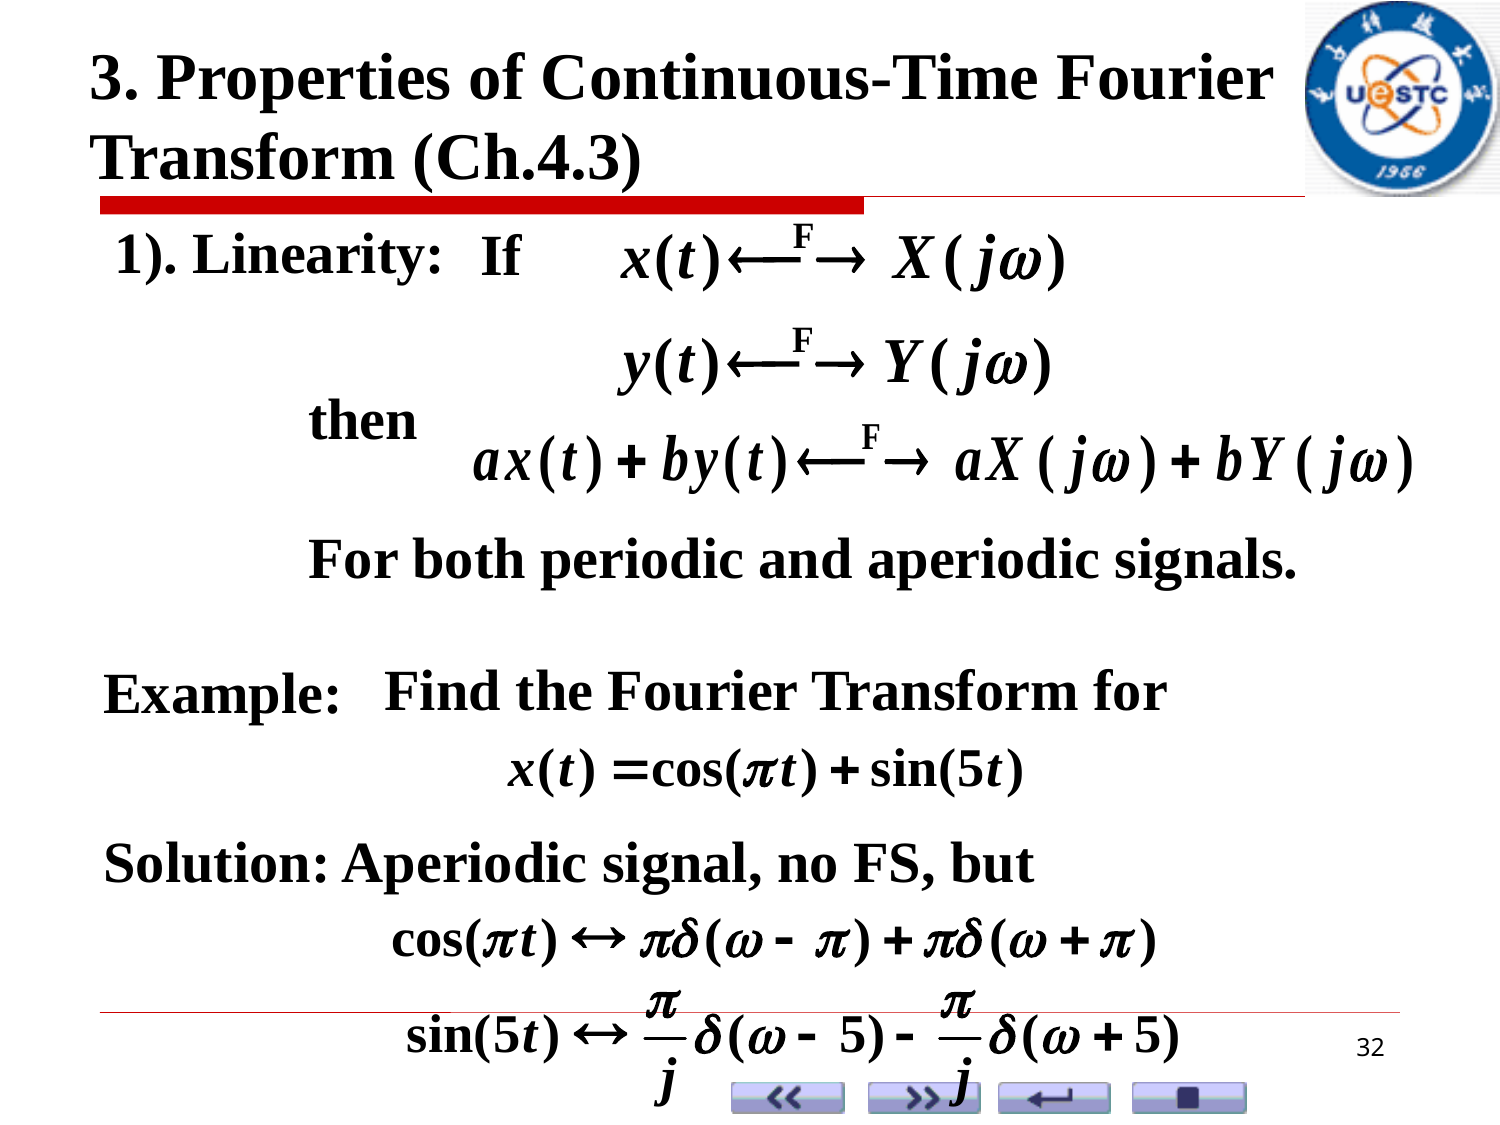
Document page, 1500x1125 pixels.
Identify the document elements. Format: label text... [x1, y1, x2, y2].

picture [1191, 1103, 1247, 1114]
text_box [464, 404, 1424, 504]
text_box 3. Properties of Continuous-Time Fourier Transform (Ch.4.3) [74, 19, 1438, 207]
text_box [383, 903, 1171, 983]
picture [1305, 1, 1500, 197]
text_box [494, 733, 1037, 813]
text_box For both periodic and aperiodic signals. [293, 512, 1456, 600]
text_box Solution: Aperiodic signal, no FS, but [88, 816, 1189, 929]
slide_number 32 [1195, 1024, 1401, 1103]
text_box Example: [88, 648, 489, 761]
text_box 1). Linearity: [100, 208, 551, 296]
text_box then [293, 373, 456, 486]
text_box Find the Fourier Transform for [369, 645, 1481, 758]
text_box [398, 963, 1191, 1121]
text_box If [465, 209, 566, 298]
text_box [606, 207, 1076, 402]
